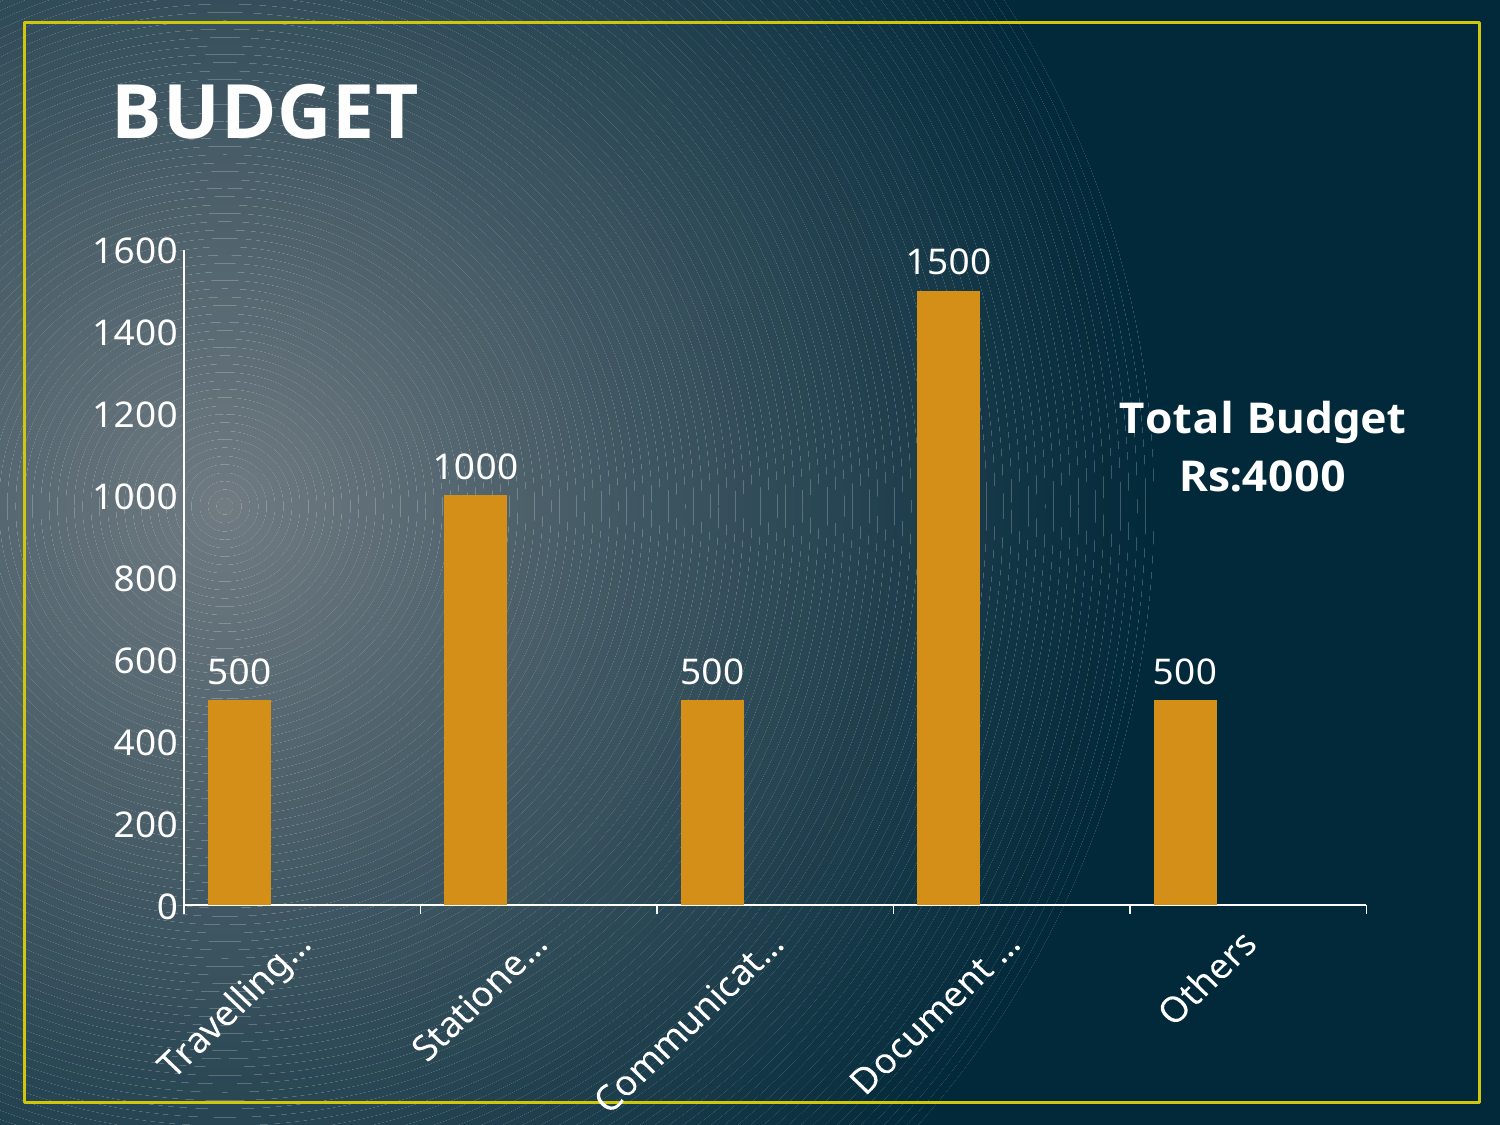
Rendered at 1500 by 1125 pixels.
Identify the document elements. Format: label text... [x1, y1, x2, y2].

picture [1074, 219, 1083, 225]
chart [64, 225, 1416, 1124]
title BUDGET [96, 0, 1447, 161]
